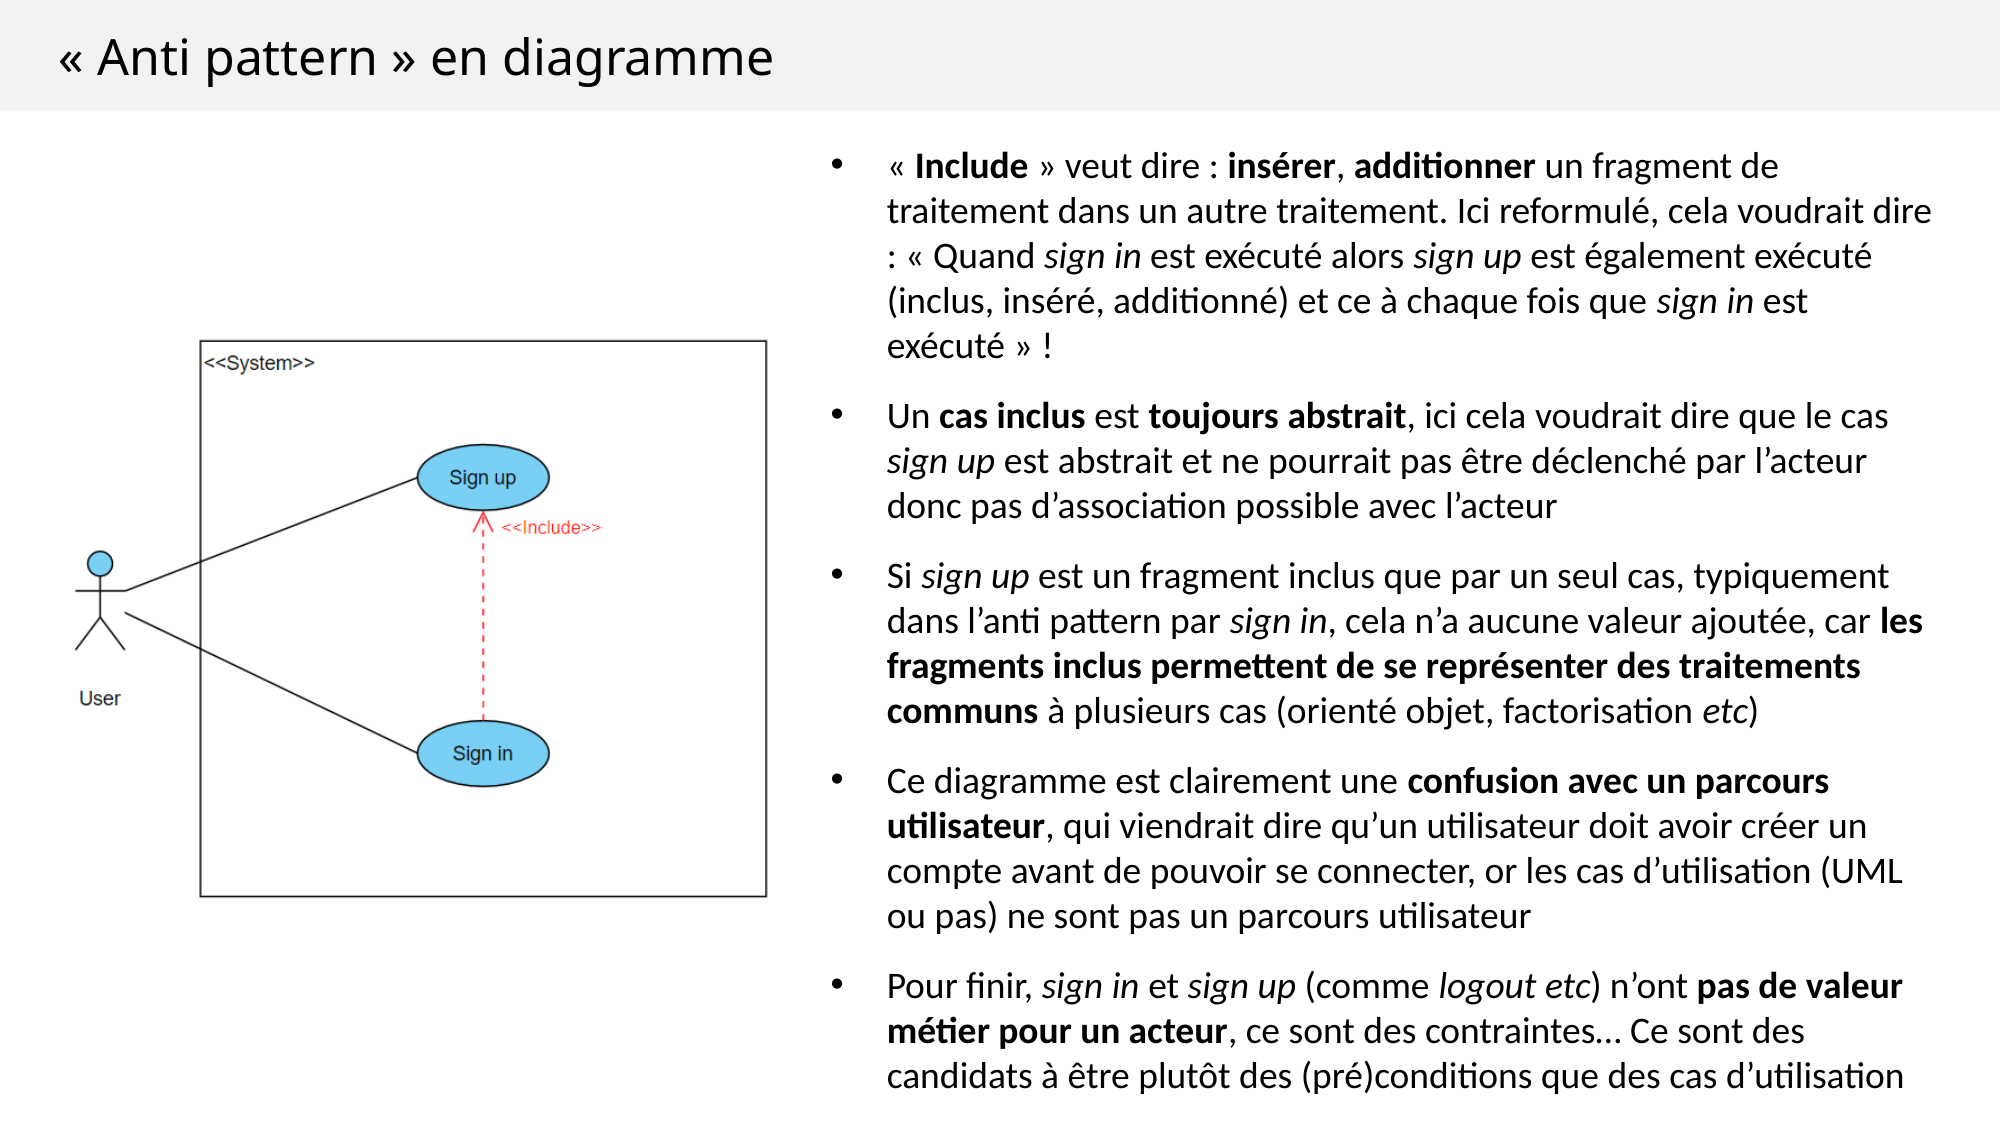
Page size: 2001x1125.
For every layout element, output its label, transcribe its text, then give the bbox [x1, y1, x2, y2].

text_box « Anti pattern » en diagramme [0, 0, 2000, 112]
picture [66, 332, 772, 904]
text_box « Include » veut dire : insérer, additionner un fragment de traitement dans un autre traitement. Ici reformulé, cela voudrait dire : « Quand sign in est exécuté alors sign up est également exécuté (inclus, inséré, additionné) et ce à chaque fois que sign in est exécuté » ! Un cas inclus est toujours abstrait, ici cela voudrait dire que le cas sign up est abstrait et ne pourrait pas être déclenché par l’acteur donc pas d’association possible avec l’acteur Si sign up est un fragment inclus que par un seul cas, typiquement dans l’anti pattern par sign in, cela n’a aucune valeur ajoutée, car les fragments inclus permettent de se représenter des traitements communs à plusieurs cas (orienté objet, factorisation etc) Ce diagramme est clairement une confusion avec un parcours utilisateur, qui viendrait dire qu’un utilisateur doit avoir créer un compte avant de pouvoir se connecter, or les cas d’utilisation (UML ou pas) ne sont pas un parcours utilisateur Pour finir, sign in et sign up (comme logout etc) n’ont pas de valeur métier pour un acteur, ce sont des contraintes… Ce sont des candidats à être plutôt des (pré)conditions que des cas d’utilisation [771, 111, 2000, 1125]
